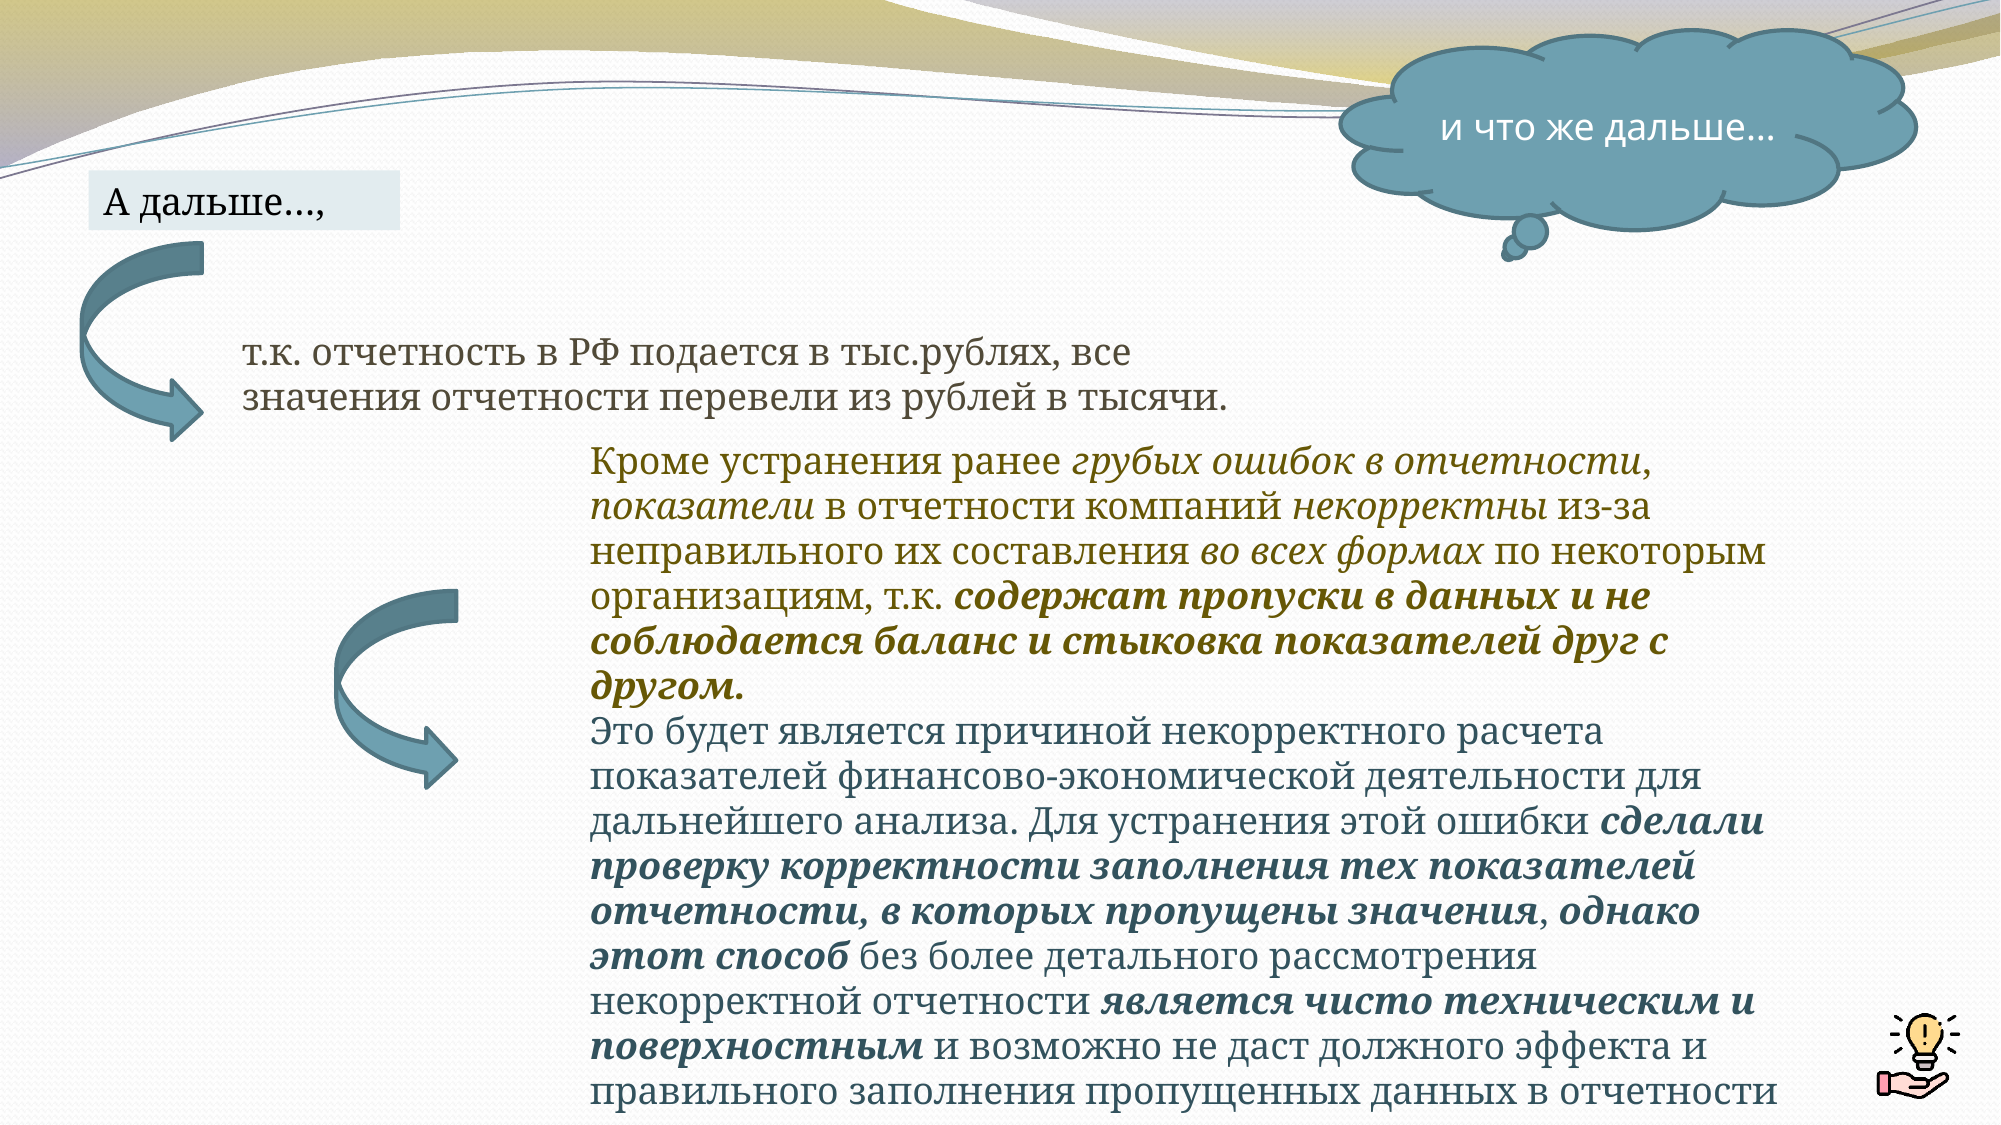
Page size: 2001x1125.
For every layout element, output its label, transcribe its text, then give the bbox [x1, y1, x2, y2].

text_box [79, 241, 204, 443]
text_box и что же дальше… [1338, 28, 1919, 263]
picture [1874, 1012, 1961, 1099]
text_box [334, 588, 459, 790]
text_box Кроме устранения ранее грубых ошибок в отчетности, показатели в отчетности компаний некорректны из-за неправильного их составления во всех формах по некоторым организациям, т.к. содержат пропуски в данных и не соблюдается баланс и стыковка показателей друг с другом. Это будет является причиной некорректного расчета показателей финансово-экономической деятельности для дальнейшего анализа. Для устранения этой ошибки сделали проверку корректности заполнения тех показателей отчетности, в которых пропущены значения, однако этот способ без более детального рассмотрения некорректной отчетности является чисто техническим и поверхностным и возможно не даст должного эффекта и правильного заполнения пропущенных данных в отчетности [575, 429, 1807, 1120]
text_box т.к. отчетность в РФ подается в тыс.рублях, все значения отчетности перевели из рублей в тысячи. [227, 320, 1296, 426]
text_box А дальше…, [88, 170, 400, 231]
